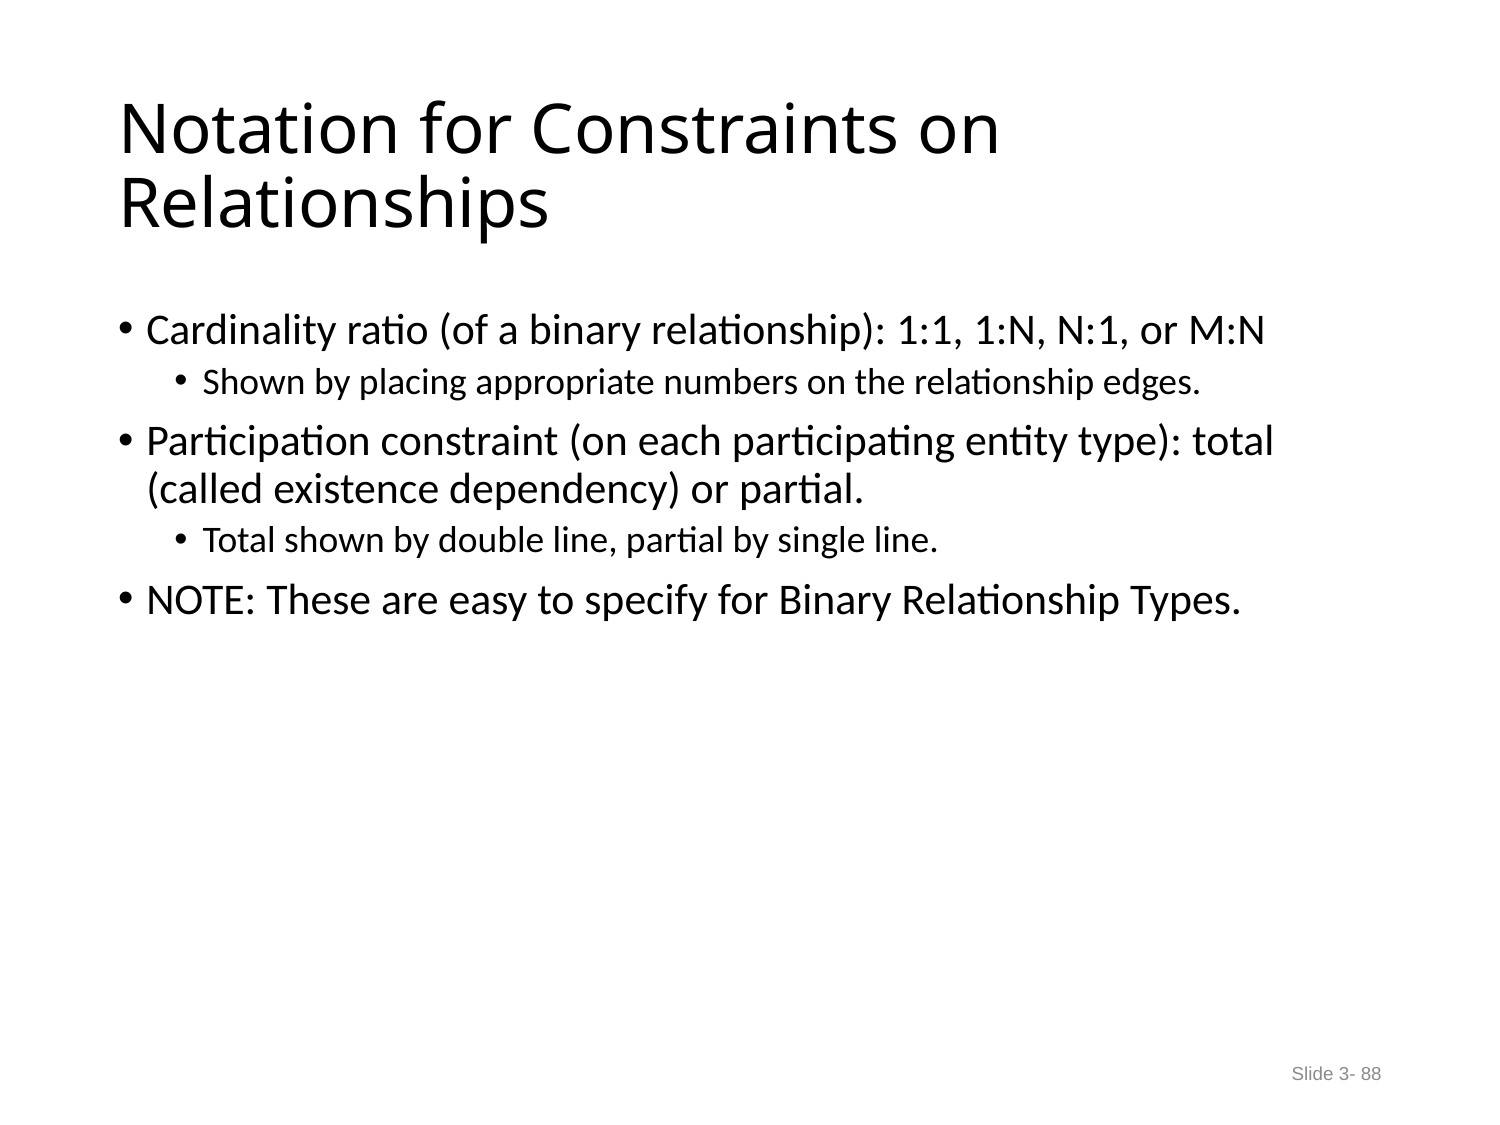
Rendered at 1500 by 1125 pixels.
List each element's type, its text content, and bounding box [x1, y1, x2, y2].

list Cardinality ratio (of a binary relationship): 1:1, 1:N, N:1, or M:N Shown by placing appropriate numbers on the relationship edges. Participation constraint (on each participating entity type): total (called existence dependency) or partial. Total shown by double line, partial by single line. NOTE: These are easy to specify for Binary Relationship Types. [103, 299, 1397, 1014]
slide_number Slide 3- 88 [1059, 1042, 1397, 1103]
title Notation for Constraints on Relationships [103, 59, 1397, 278]
